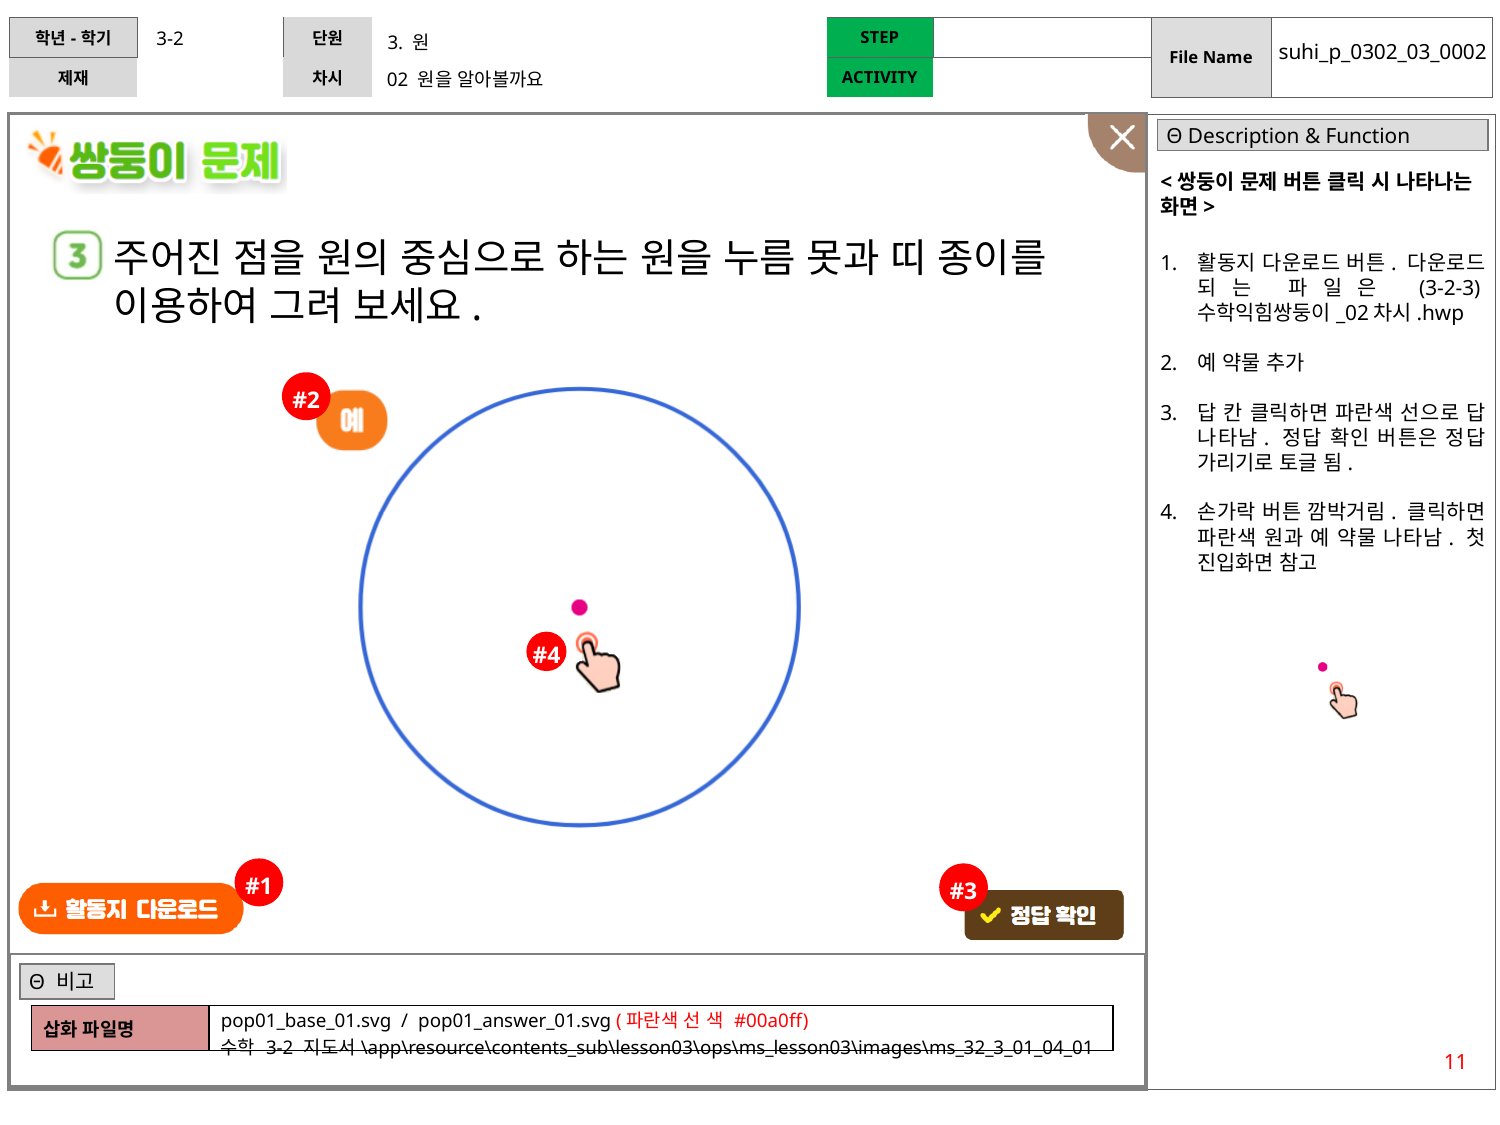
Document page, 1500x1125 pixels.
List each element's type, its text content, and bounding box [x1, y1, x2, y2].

picture [963, 887, 1126, 941]
text_box 주어진 점을 원의 중심으로 하는 원을 누름 못과 띠 종이를 이용하여 그려 보세요. [99, 225, 1134, 336]
table_header pop01_base_01.svg / pop01_answer_01.svg (파란색 선 색 #00a0ff) 수학 3-2 지도서\app\resource\contents_sub\lesson03\ops\ms_lesson03\images\ms_32_3_01_04_01 [210, 1006, 1112, 1050]
text_box 3-2 [141, 18, 284, 55]
table_header 삽화 파일명 [32, 1006, 208, 1050]
text_box <쌍둥이 문제 버튼 클릭 시 나타나는 화면> 활동지 다운로드 버튼. 다운로드 되는 파일은 (3-2-3)수학익힘쌍둥이_02차시.hwp 예 약물 추가 답 칸 클릭하면 파란색 선으로 답 나타남. 정답 확인 버튼은 정답 가리기로 토글 됨. 손가락 버튼 깜박거림. 클릭하면 파란색 원과 예 약물 나타남. 첫 진입화면 참고 [1145, 160, 1500, 607]
picture [1084, 113, 1145, 173]
text_box #2 [279, 370, 301, 422]
picture [13, 876, 247, 941]
picture [304, 369, 829, 843]
picture [16, 116, 287, 194]
picture [1217, 575, 1428, 767]
text_box suhi_p_0302_03_0002 [1263, 30, 1500, 71]
table_header Θ Description & Function [1158, 120, 1487, 150]
text_box #3 [937, 861, 990, 913]
text_box 02 원을 알아볼까요 [372, 60, 821, 96]
text_box 3. 원 [372, 23, 828, 48]
picture [46, 227, 106, 285]
text_box #1 [233, 856, 286, 909]
